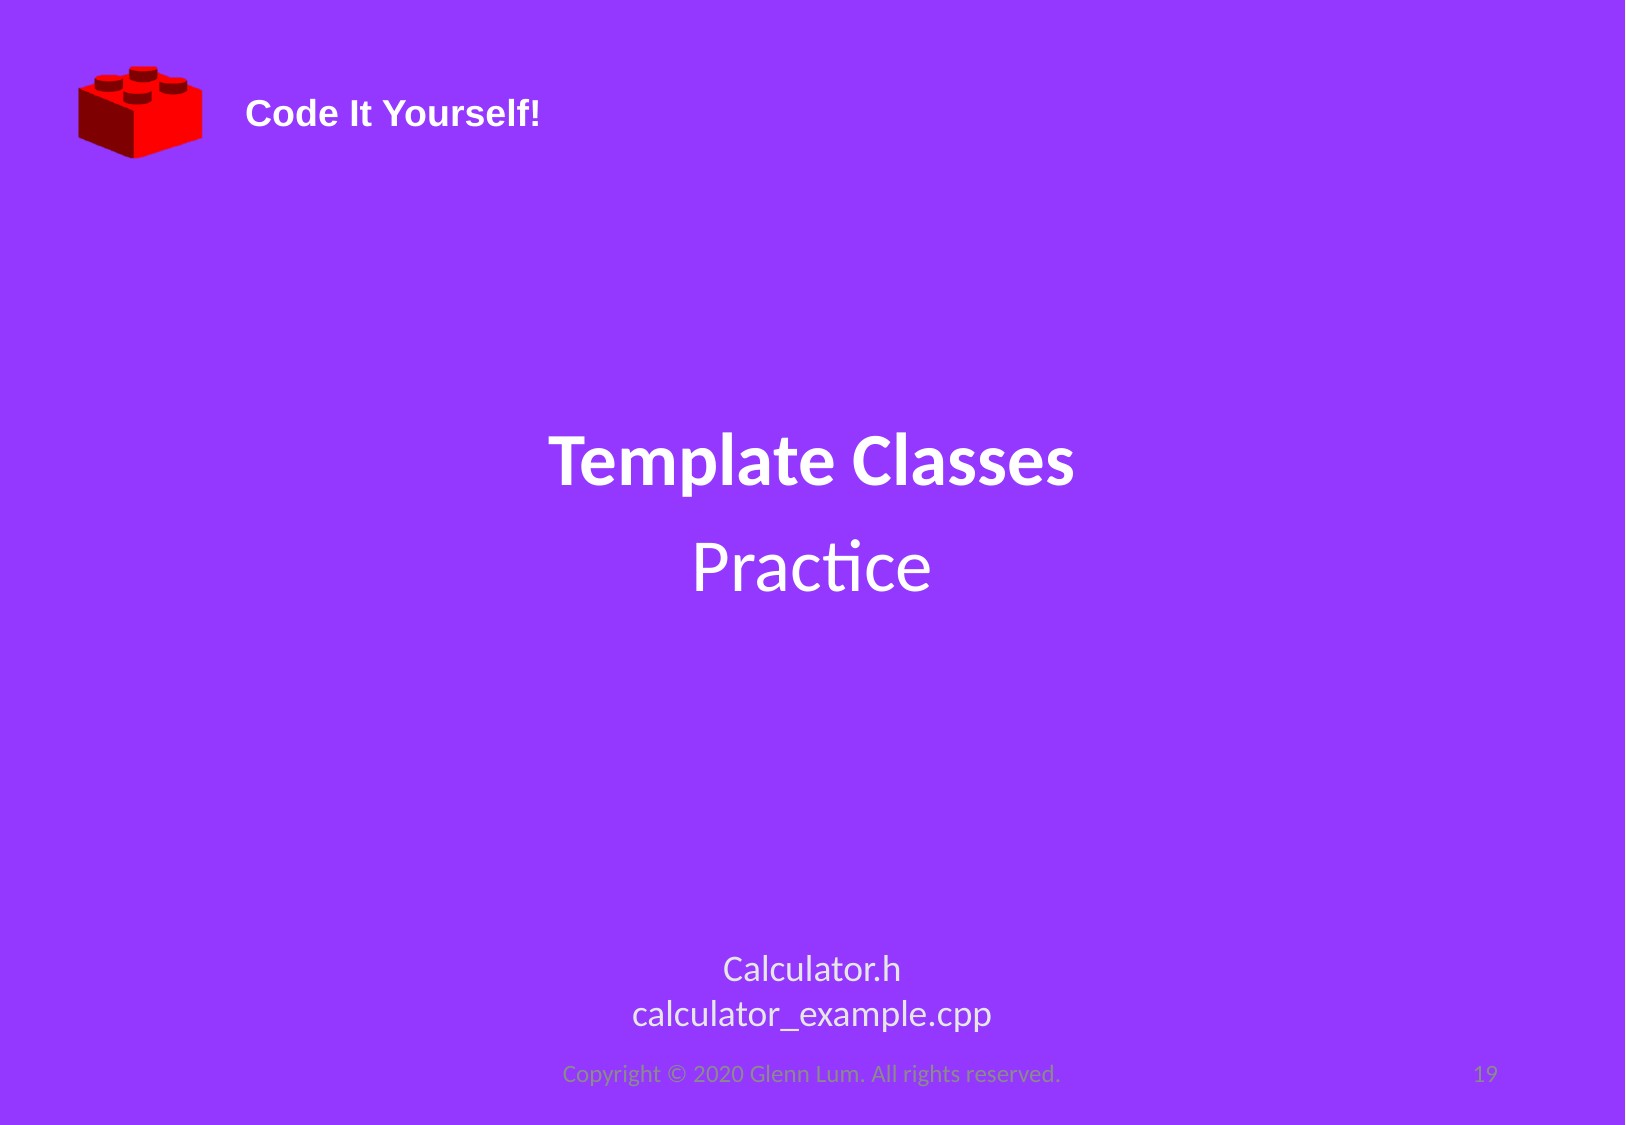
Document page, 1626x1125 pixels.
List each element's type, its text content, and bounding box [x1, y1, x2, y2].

slide_number 19 [1147, 1042, 1514, 1103]
text_box Code It Yourself! [230, 81, 557, 142]
picture [51, 58, 229, 166]
footer Copyright © 2020 Glenn Lum. All rights reserved. [538, 1042, 1087, 1103]
text_box Calculator.h calculator_example.cpp [617, 936, 1008, 1042]
text_box Template Classes [395, 403, 1229, 509]
text_box Practice [513, 509, 1112, 615]
